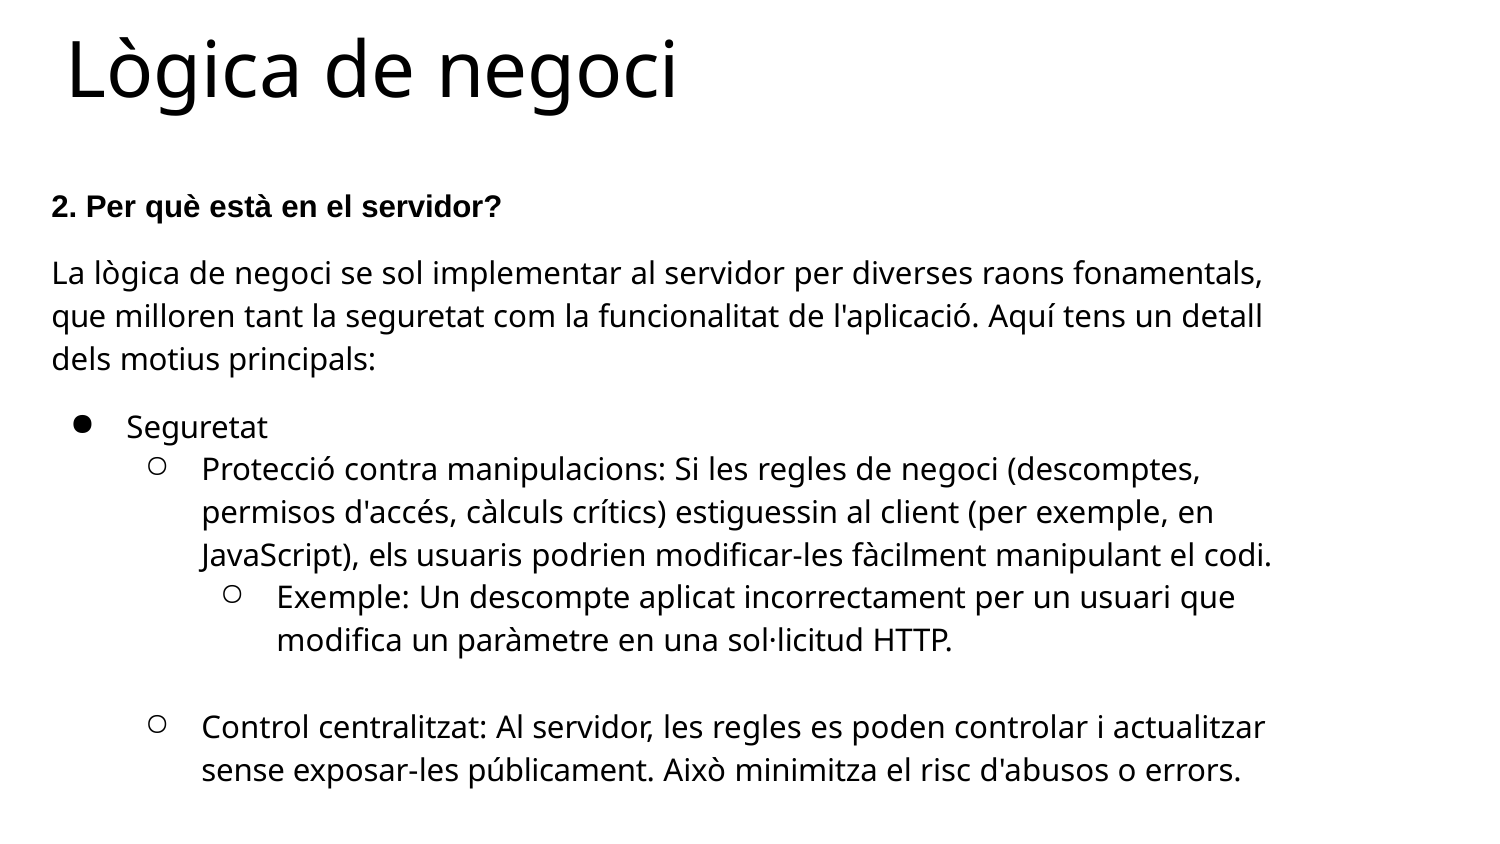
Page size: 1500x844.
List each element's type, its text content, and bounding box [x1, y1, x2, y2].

text_box Per què està en el servidor? La lògica de negoci se sol implementar al servidor per diverses raons fonamentals, que milloren tant la seguretat com la funcionalitat de l'aplicació. Aquí tens un detall dels motius principals: Seguretat Protecció contra manipulacions: Si les regles de negoci (descomptes, permisos d'accés, càlculs crítics) estiguessin al client (per exemple, en JavaScript), els usuaris podrien modificar-les fàcilment manipulant el codi. Exemple: Un descompte aplicat incorrectament per un usuari que modifica un paràmetre en una sol·licitud HTTP. Control centralitzat: Al servidor, les regles es poden controlar i actualitzar sense exposar-les públicament. Això minimitza el risc d'abusos o errors. [49, 183, 1353, 788]
title Lògica de negoci [63, 16, 1385, 160]
